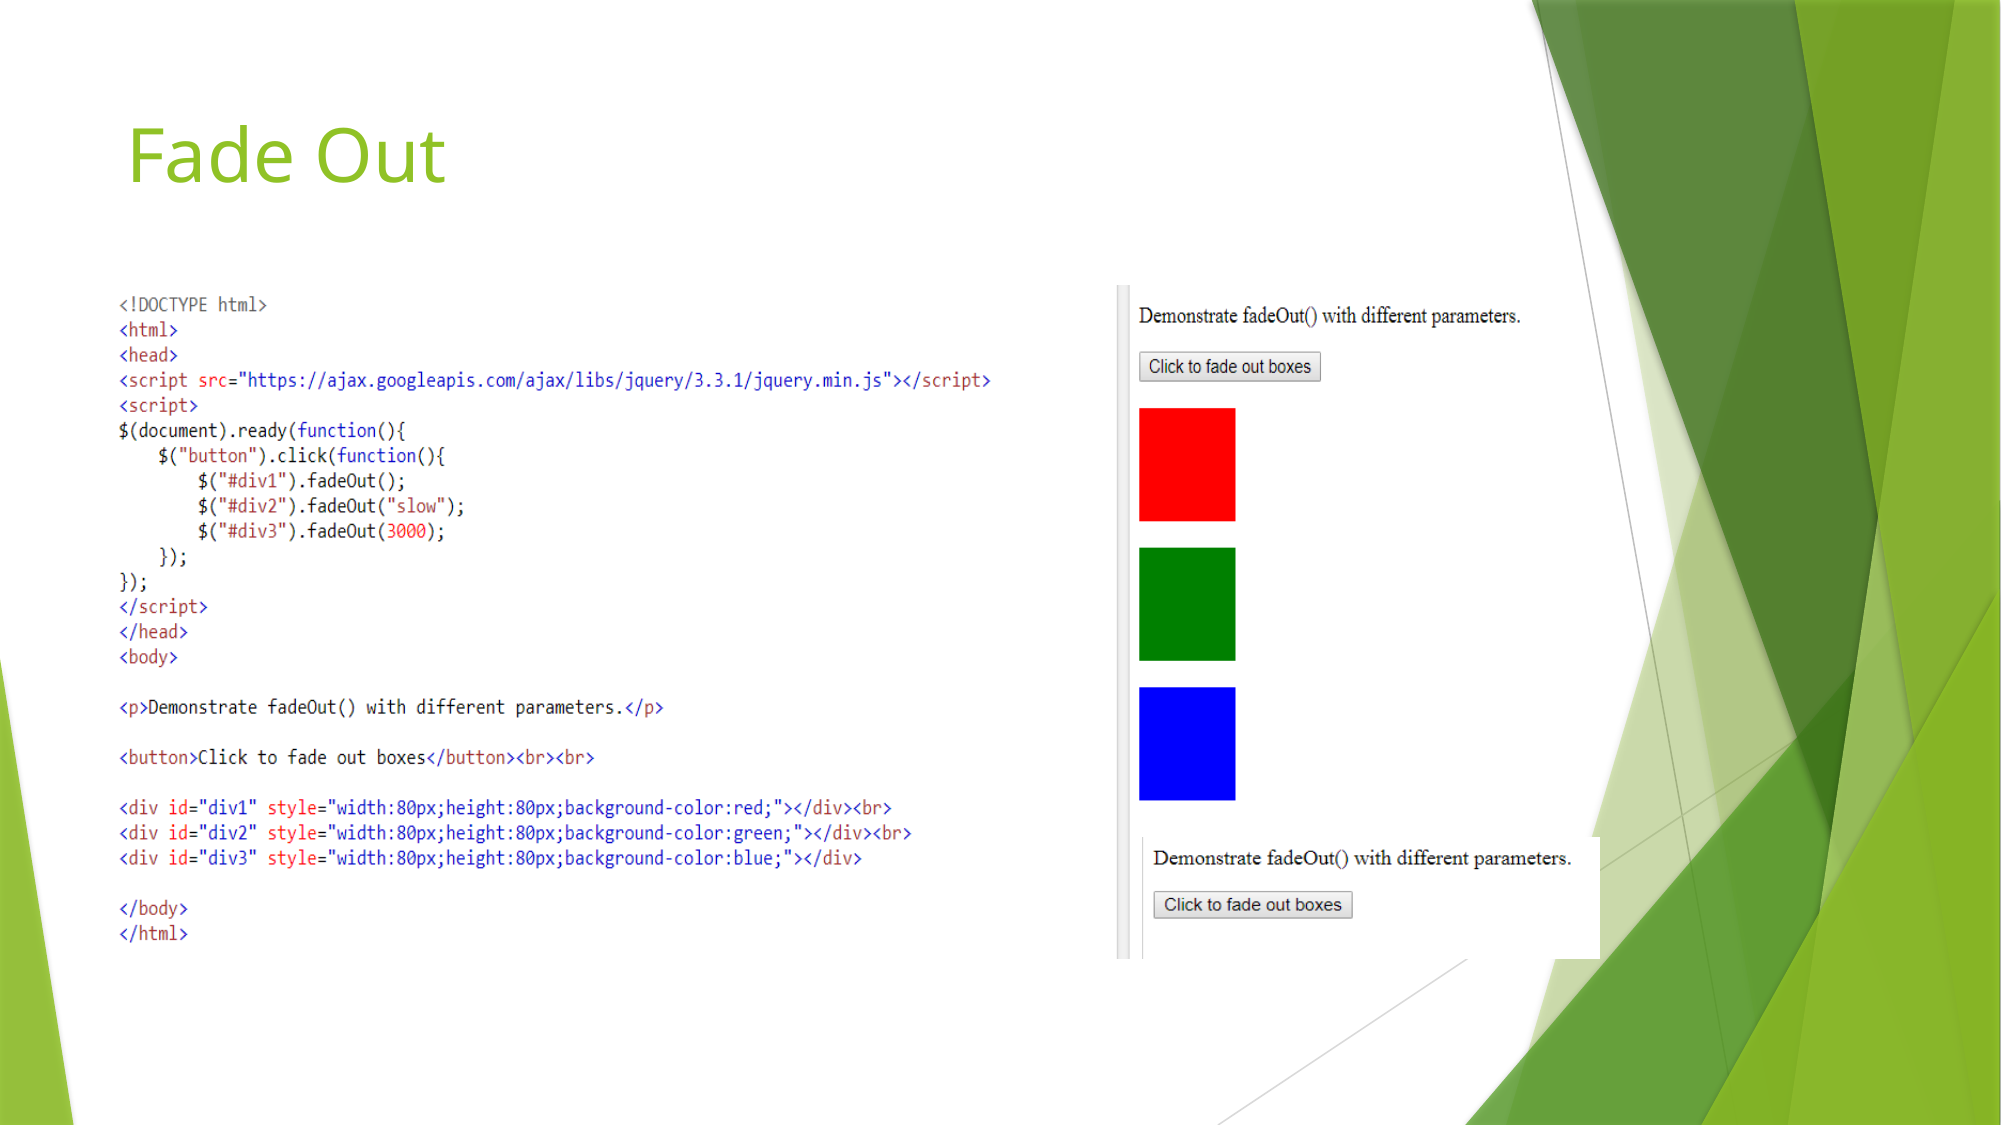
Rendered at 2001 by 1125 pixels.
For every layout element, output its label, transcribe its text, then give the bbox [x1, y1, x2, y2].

title Fade Out [111, 99, 1522, 284]
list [110, 284, 1522, 960]
picture [1142, 836, 1601, 960]
